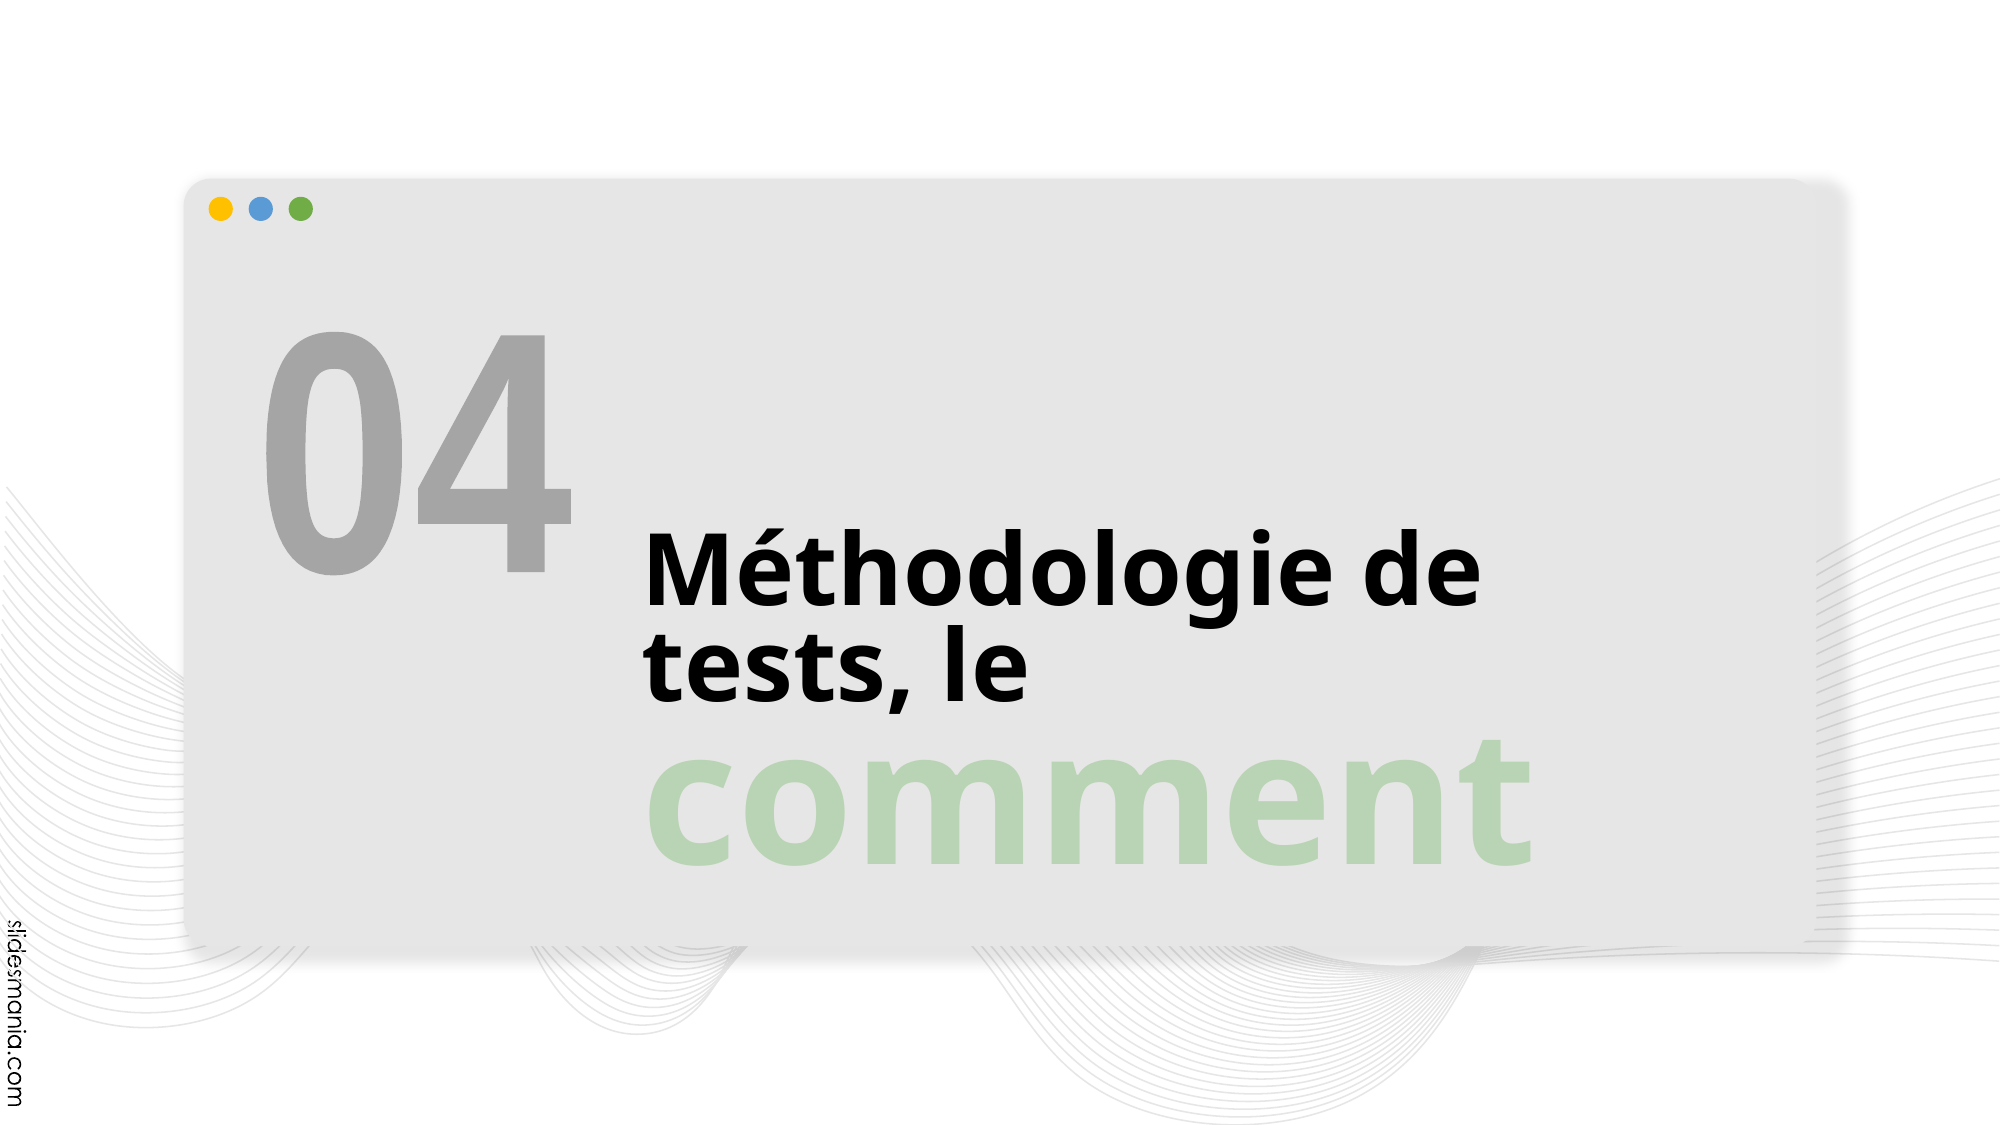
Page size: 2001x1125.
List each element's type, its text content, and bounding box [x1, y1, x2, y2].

title Méthodologie de tests, le comment [621, 509, 1749, 824]
